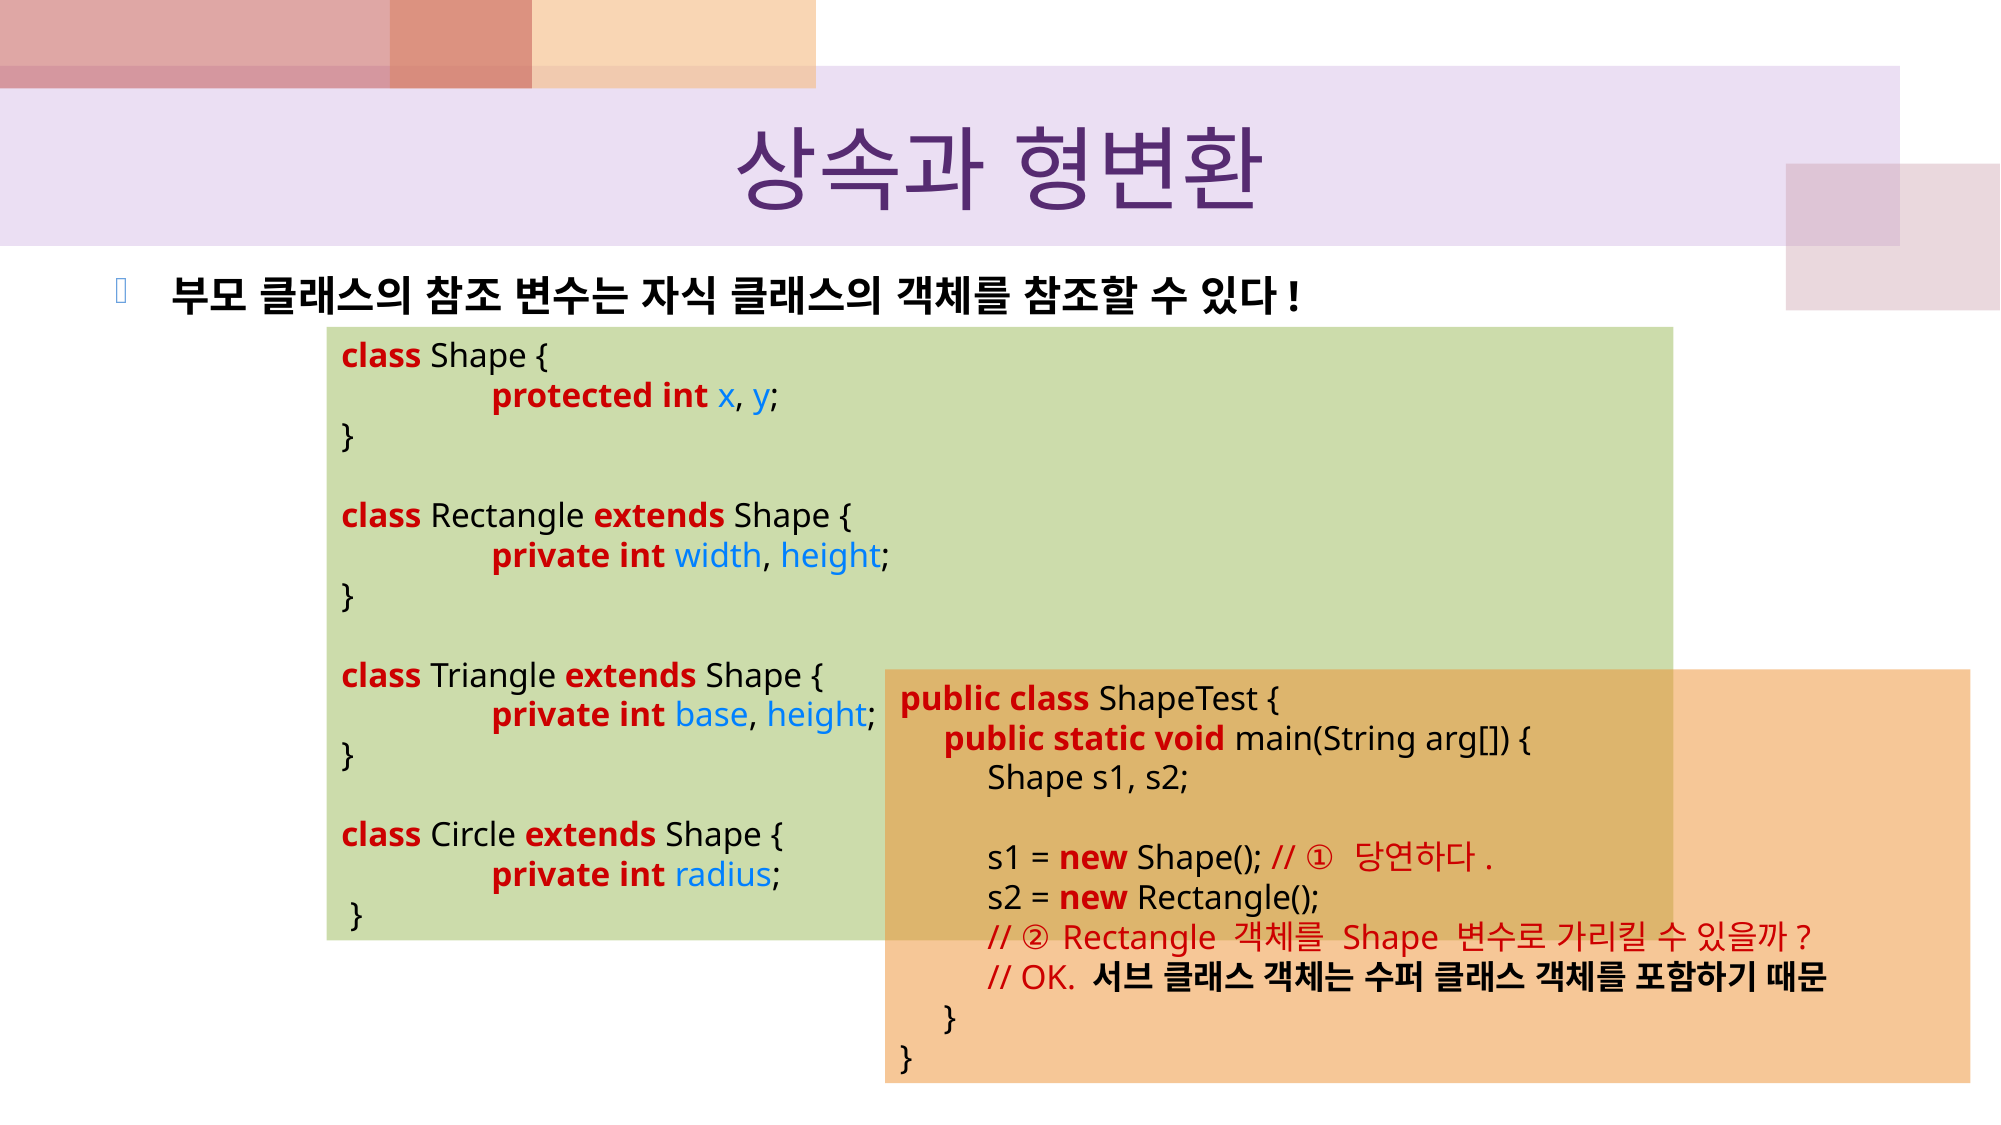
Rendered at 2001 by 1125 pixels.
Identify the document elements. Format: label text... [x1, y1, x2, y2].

list 부모 클래스의 참조 변수는 자식 클래스의 객체를 참조할 수 있다! [99, 262, 1900, 1005]
text_box public class ShapeTest { public static void main(String arg[]) { Shape s1, s2; s1 = new Shape(); // ① 당연하다. s2 = new Rectangle(); // ② Rectangle 객체를 Shape 변수로 가리킬 수 있을까? // OK. 서브 클래스 객체는 수퍼 클래스 객체를 포함하기 때문 } } [885, 669, 1971, 1084]
text_box class Shape { protected int x, y; } class Rectangle extends Shape { private int width, height; } class Triangle extends Shape { private int base, height; } class Circle extends Shape { private int radius; } [326, 326, 1674, 941]
title 상속과 형변환 [99, 88, 1900, 246]
